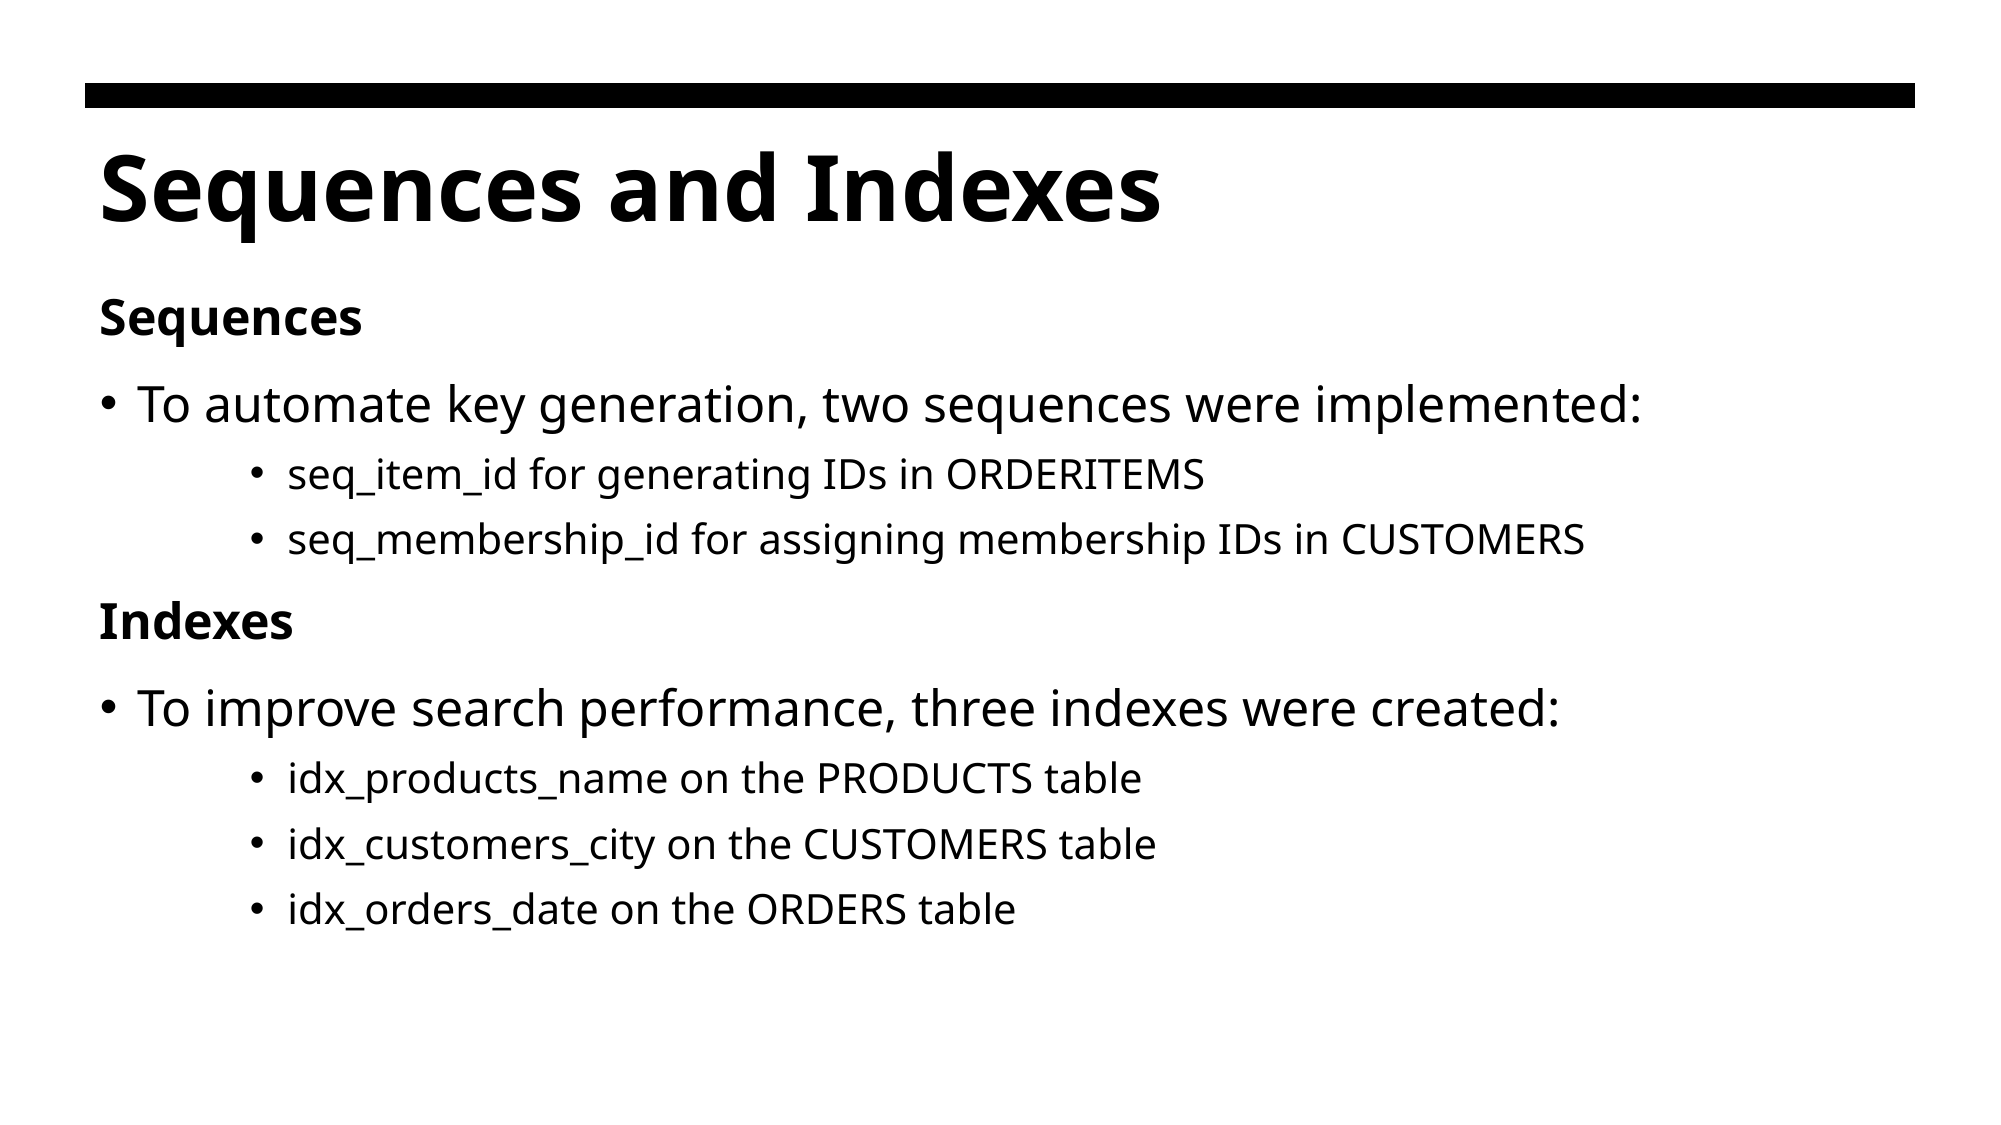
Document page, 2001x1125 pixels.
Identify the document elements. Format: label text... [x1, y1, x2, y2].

list Sequences To automate key generation, two sequences were implemented: seq_item_id for generating IDs in ORDERITEMS seq_membership_id for assigning membership IDs in CUSTOMERS Indexes To improve search performance, three indexes were created: idx_products_name on the PRODUCTS table idx_customers_city on the CUSTOMERS table idx_orders_date on the ORDERS table [84, 271, 1915, 1055]
title Sequences and Indexes [84, 122, 1915, 271]
